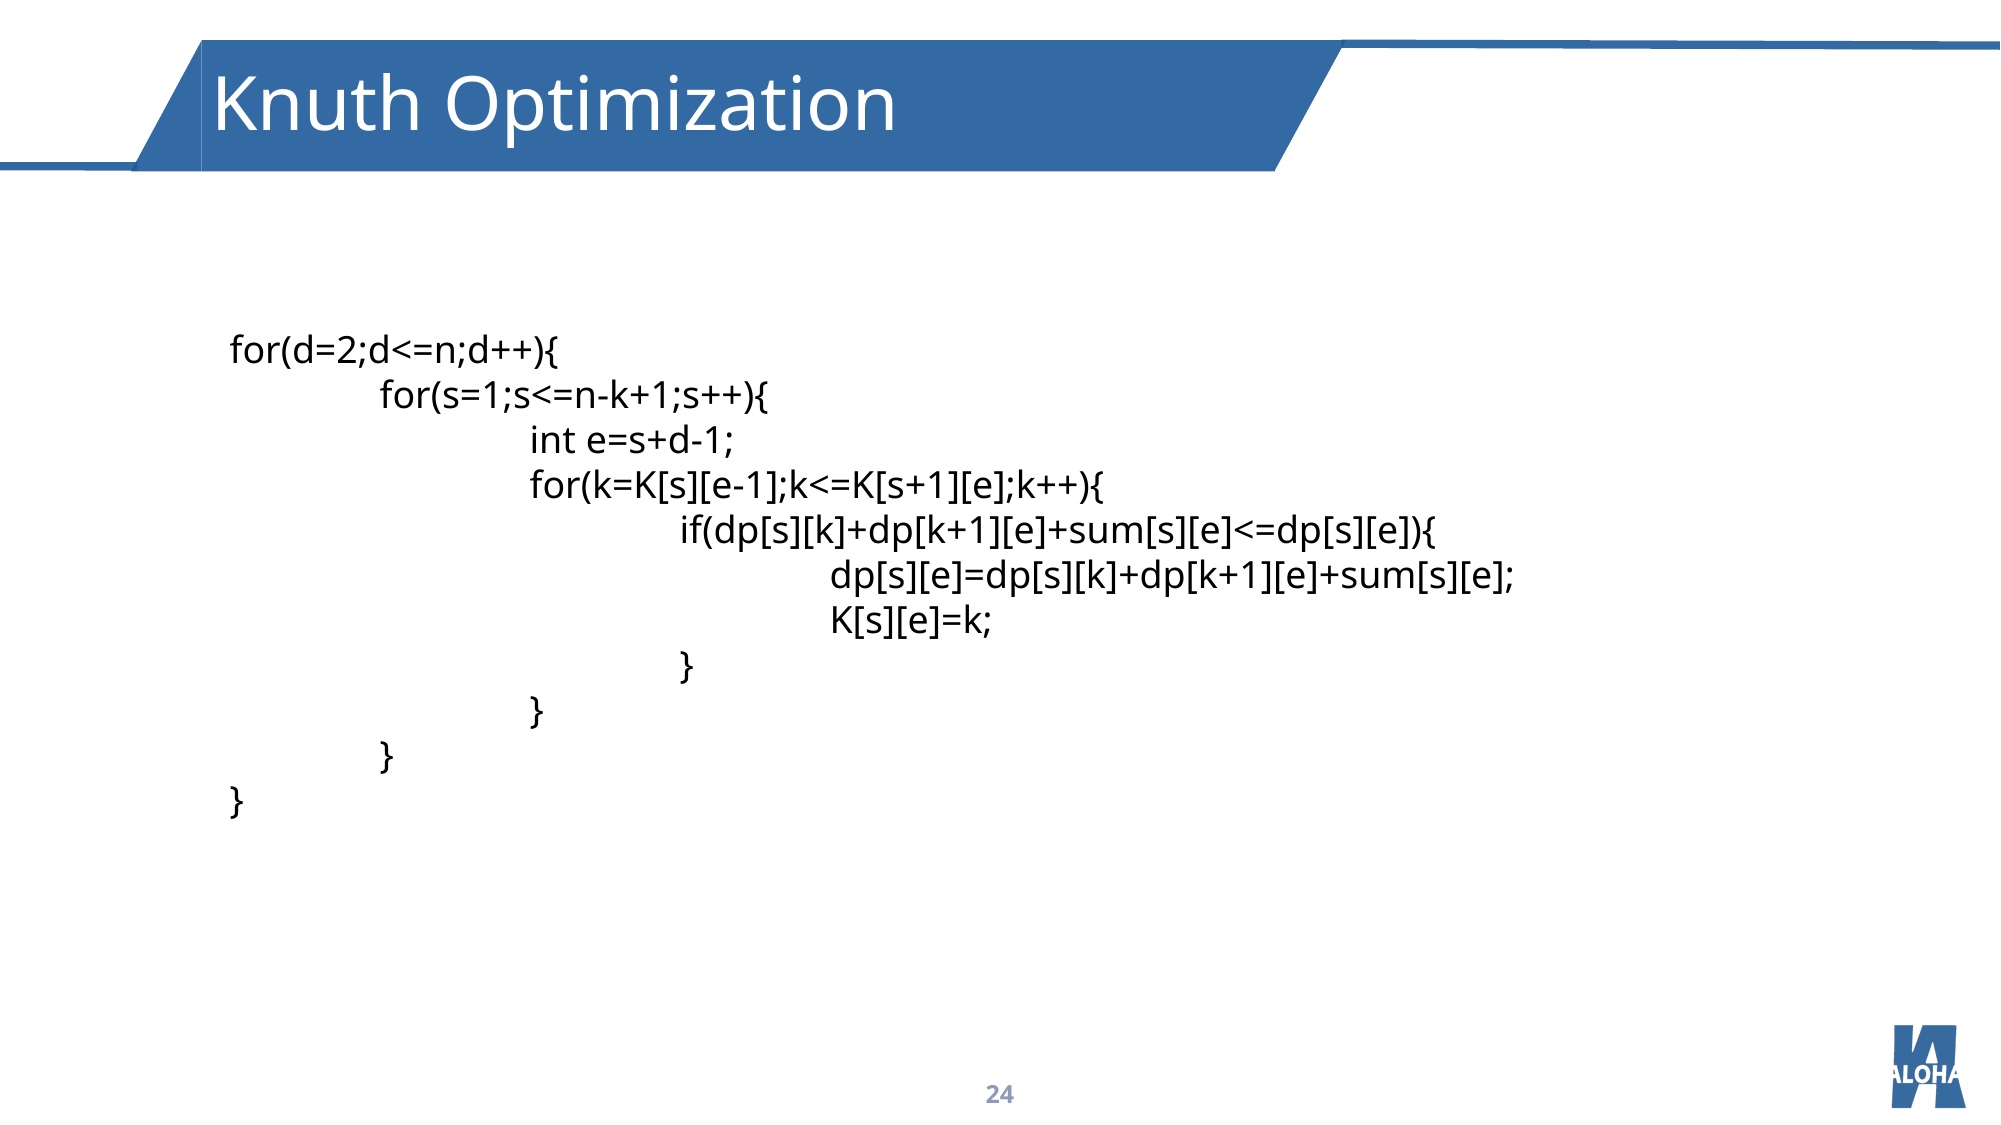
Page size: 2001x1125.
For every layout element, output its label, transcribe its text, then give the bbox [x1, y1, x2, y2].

list Knuth Optimization [196, 45, 1270, 168]
slide_number 24 [774, 1065, 1225, 1125]
text_box for(d=2;d<=n;d++){ for(s=1;s<=n-k+1;s++){ int e=s+d-1; for(k=K[s][e-1];k<=K[s+1][e];k++){ if(dp[s][k]+dp[k+1][e]+sum[s][e]<=dp[s][e]){ dp[s][e]=dp[s][k]+dp[k+1][e]+sum[s][e]; K[s][e]=k; } } } } [214, 318, 1762, 829]
picture [1853, 1006, 2000, 1125]
